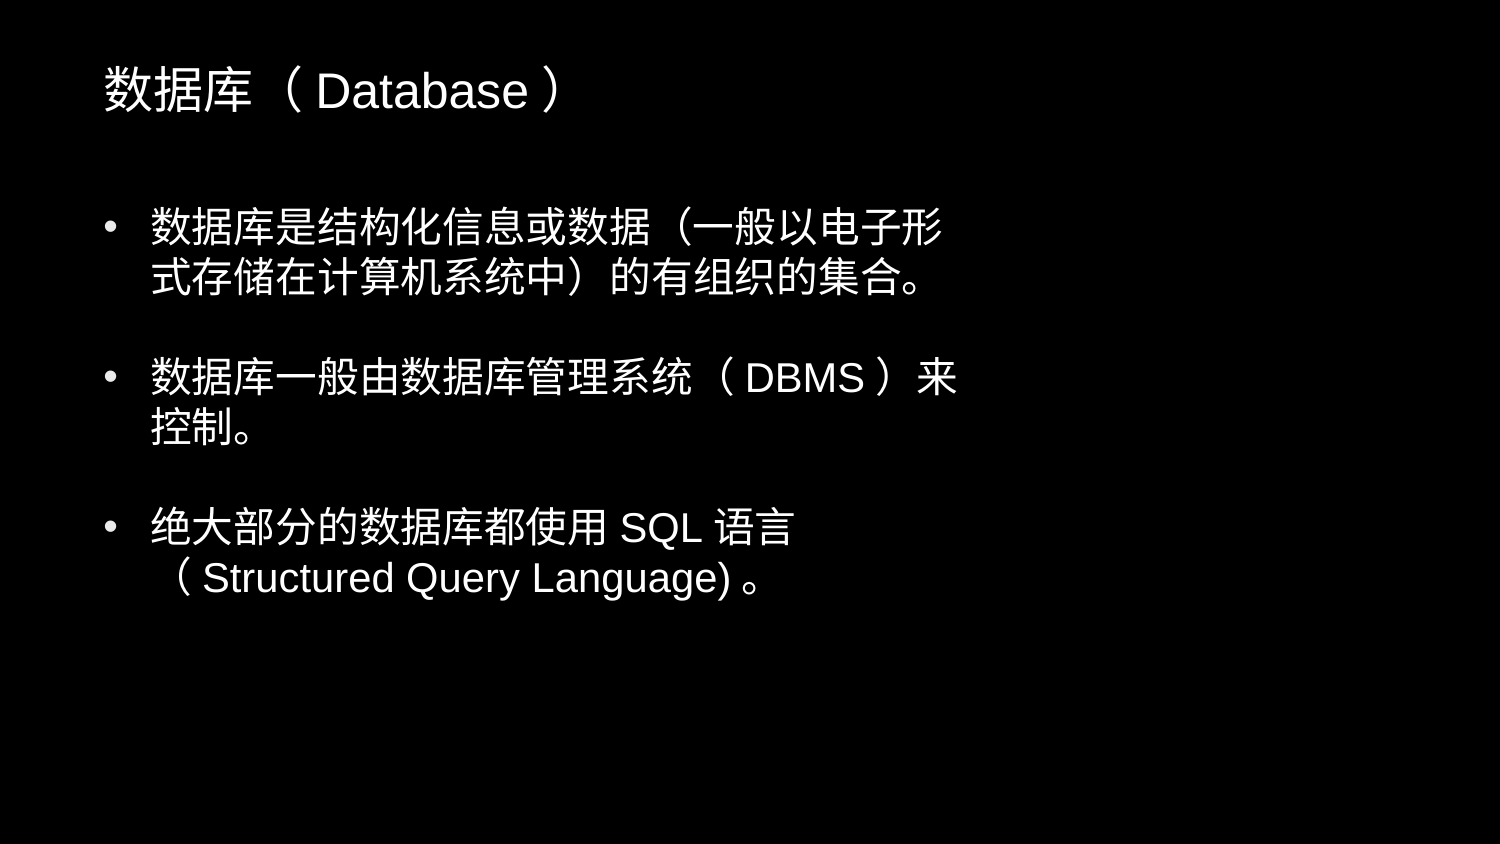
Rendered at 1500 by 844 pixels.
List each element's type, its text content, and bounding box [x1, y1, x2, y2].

text_box 数据库是结构化信息或数据（一般以电子形式存储在计算机系统中）的有组织的集合。 数据库一般由数据库管理系统（DBMS）来控制。 绝大部分的数据库都使用SQL语言（Structured Query Language)。 [88, 193, 998, 609]
text_box 数据库（Database） [88, 51, 975, 126]
